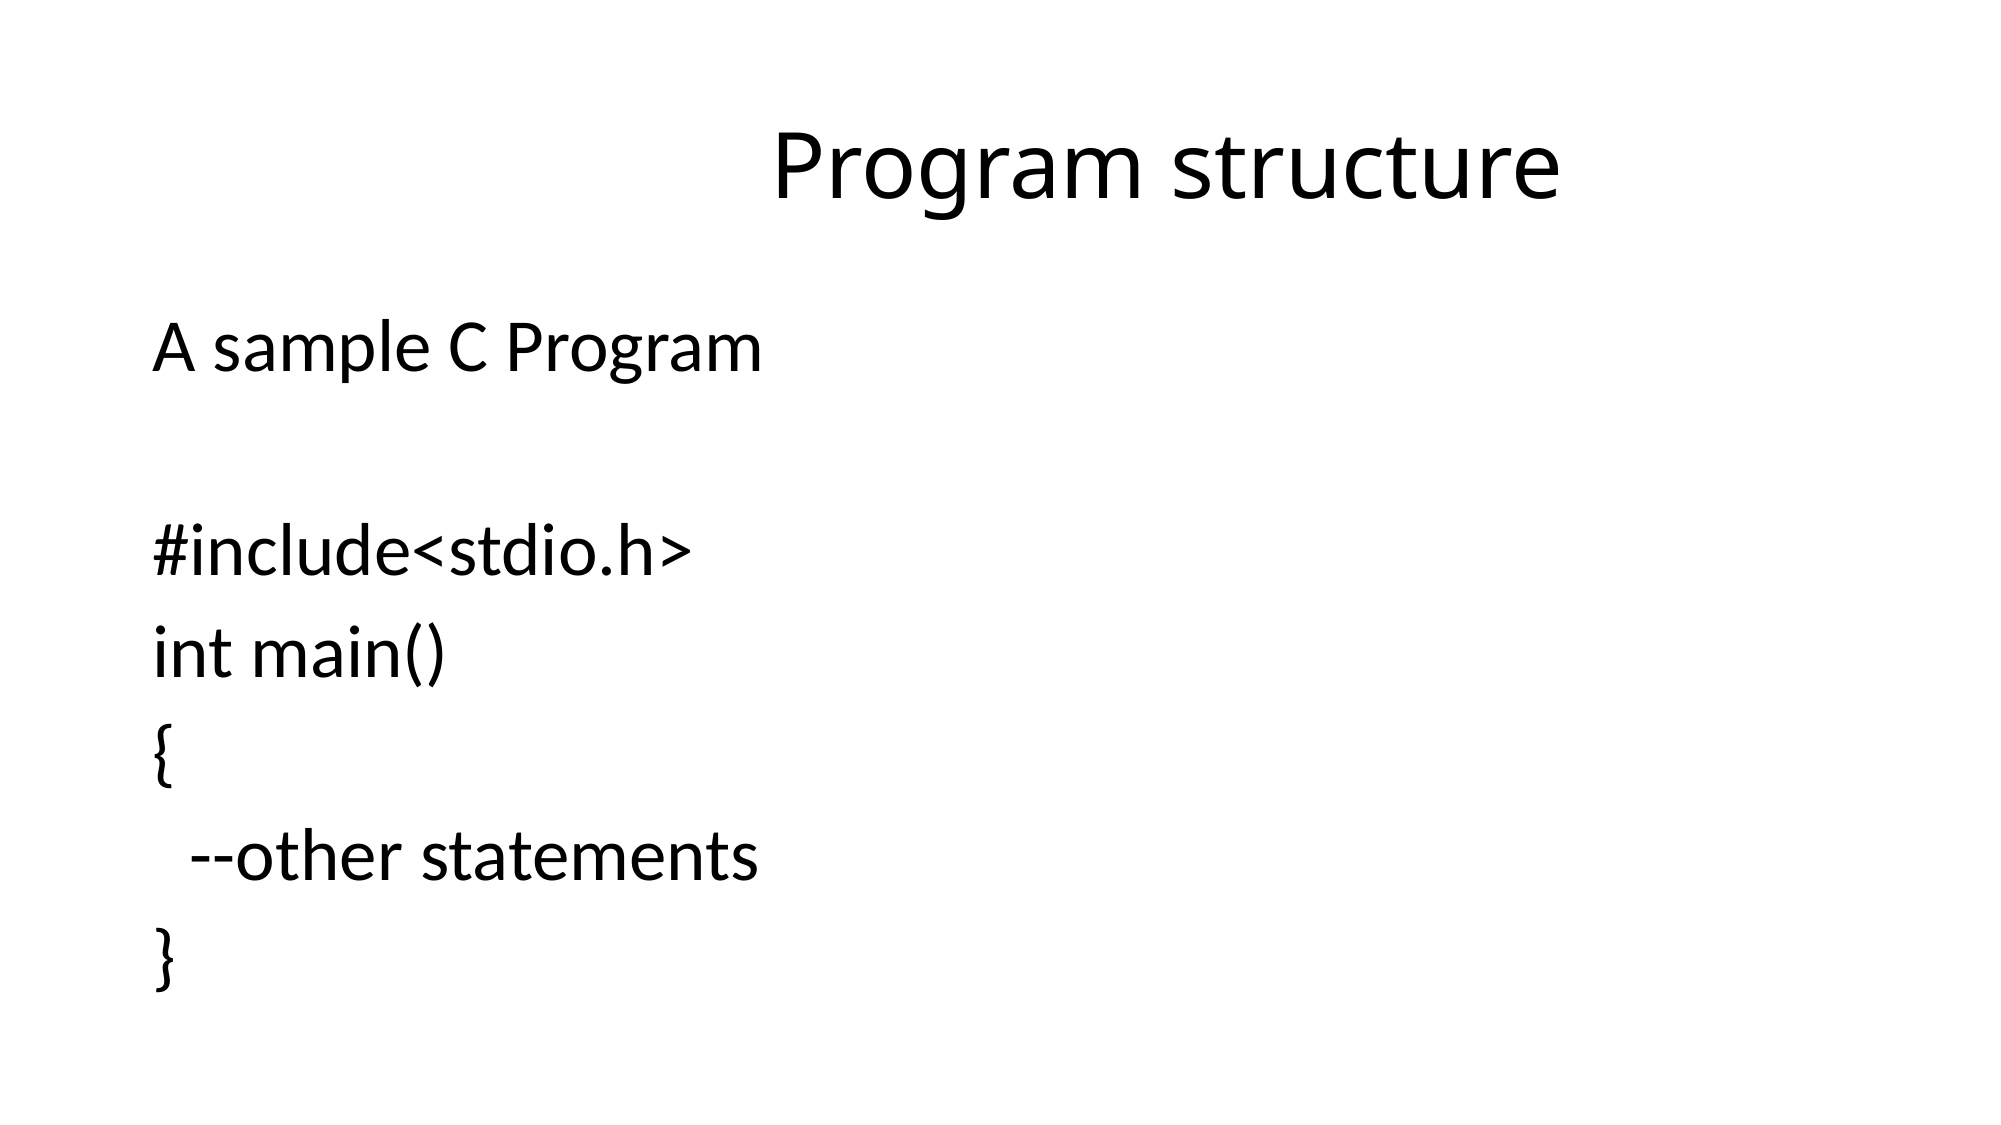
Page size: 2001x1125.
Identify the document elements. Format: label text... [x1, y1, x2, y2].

title Program structure [137, 59, 1863, 278]
list A sample C Program #include<stdio.h> int main() { --other statements } [137, 299, 1863, 1014]
